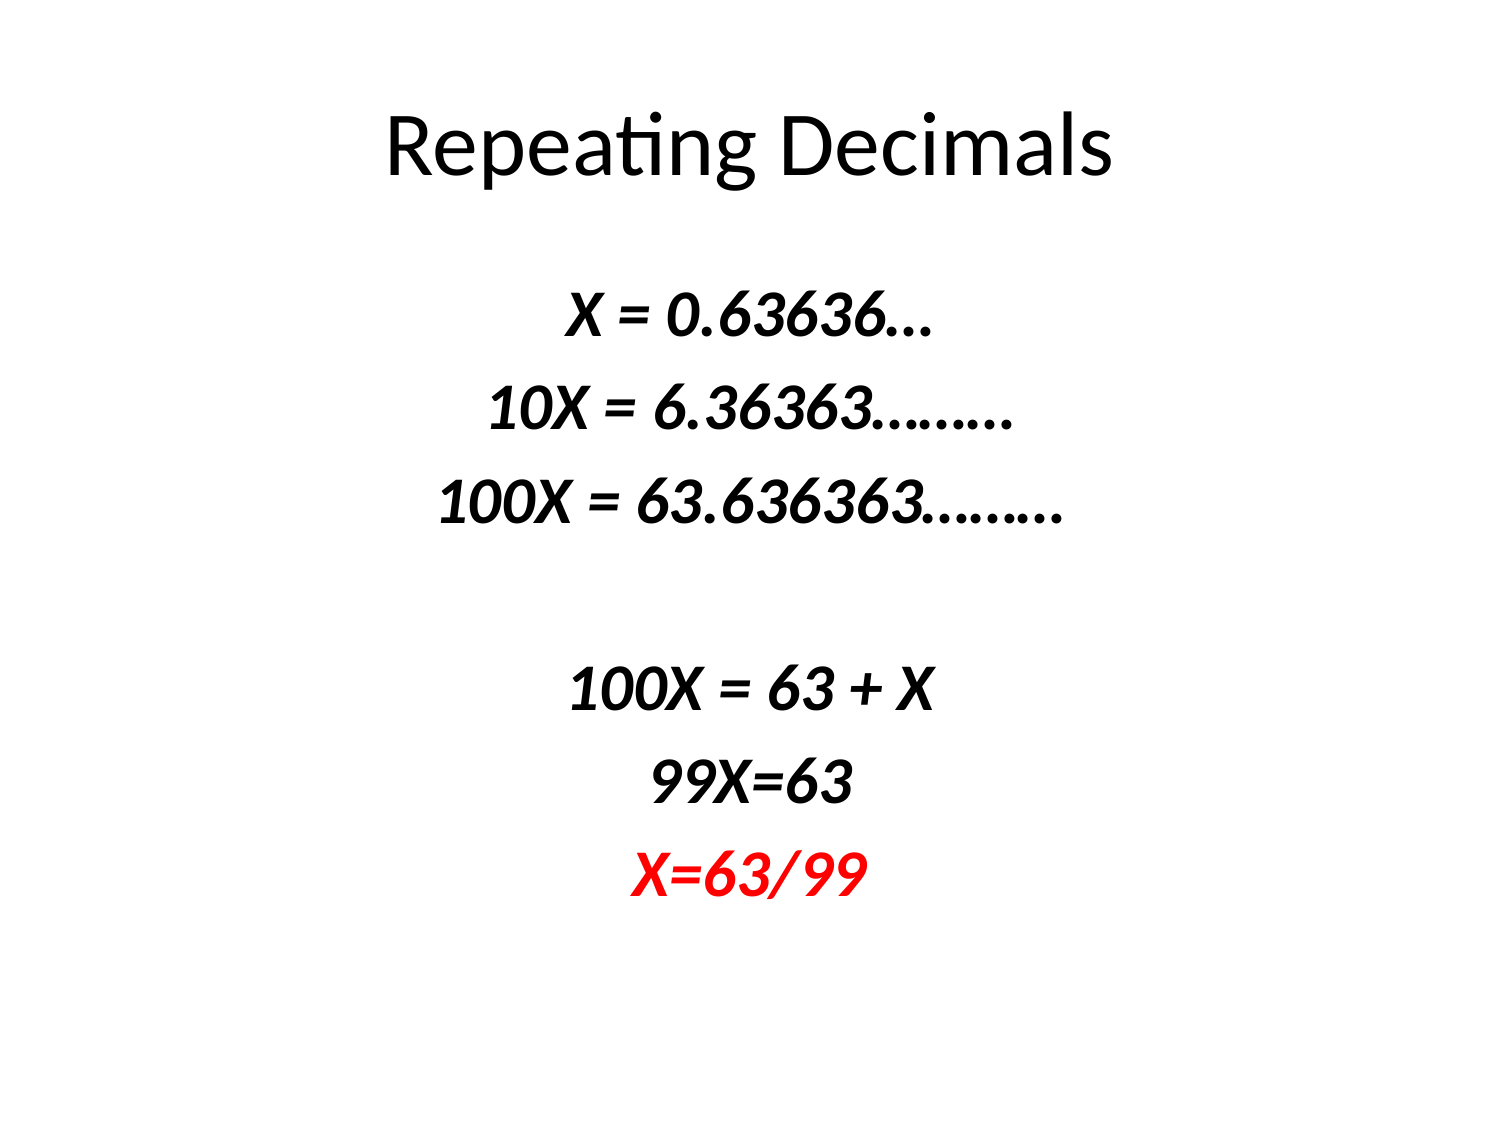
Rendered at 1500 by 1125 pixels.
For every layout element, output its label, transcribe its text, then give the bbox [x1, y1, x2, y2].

title Repeating Decimals [75, 45, 1425, 233]
list X = 0.63636… 10X = 6.36363……… 100X = 63.636363……… 100X = 63 + X 99X=63 X=63/99 [75, 262, 1425, 1005]
